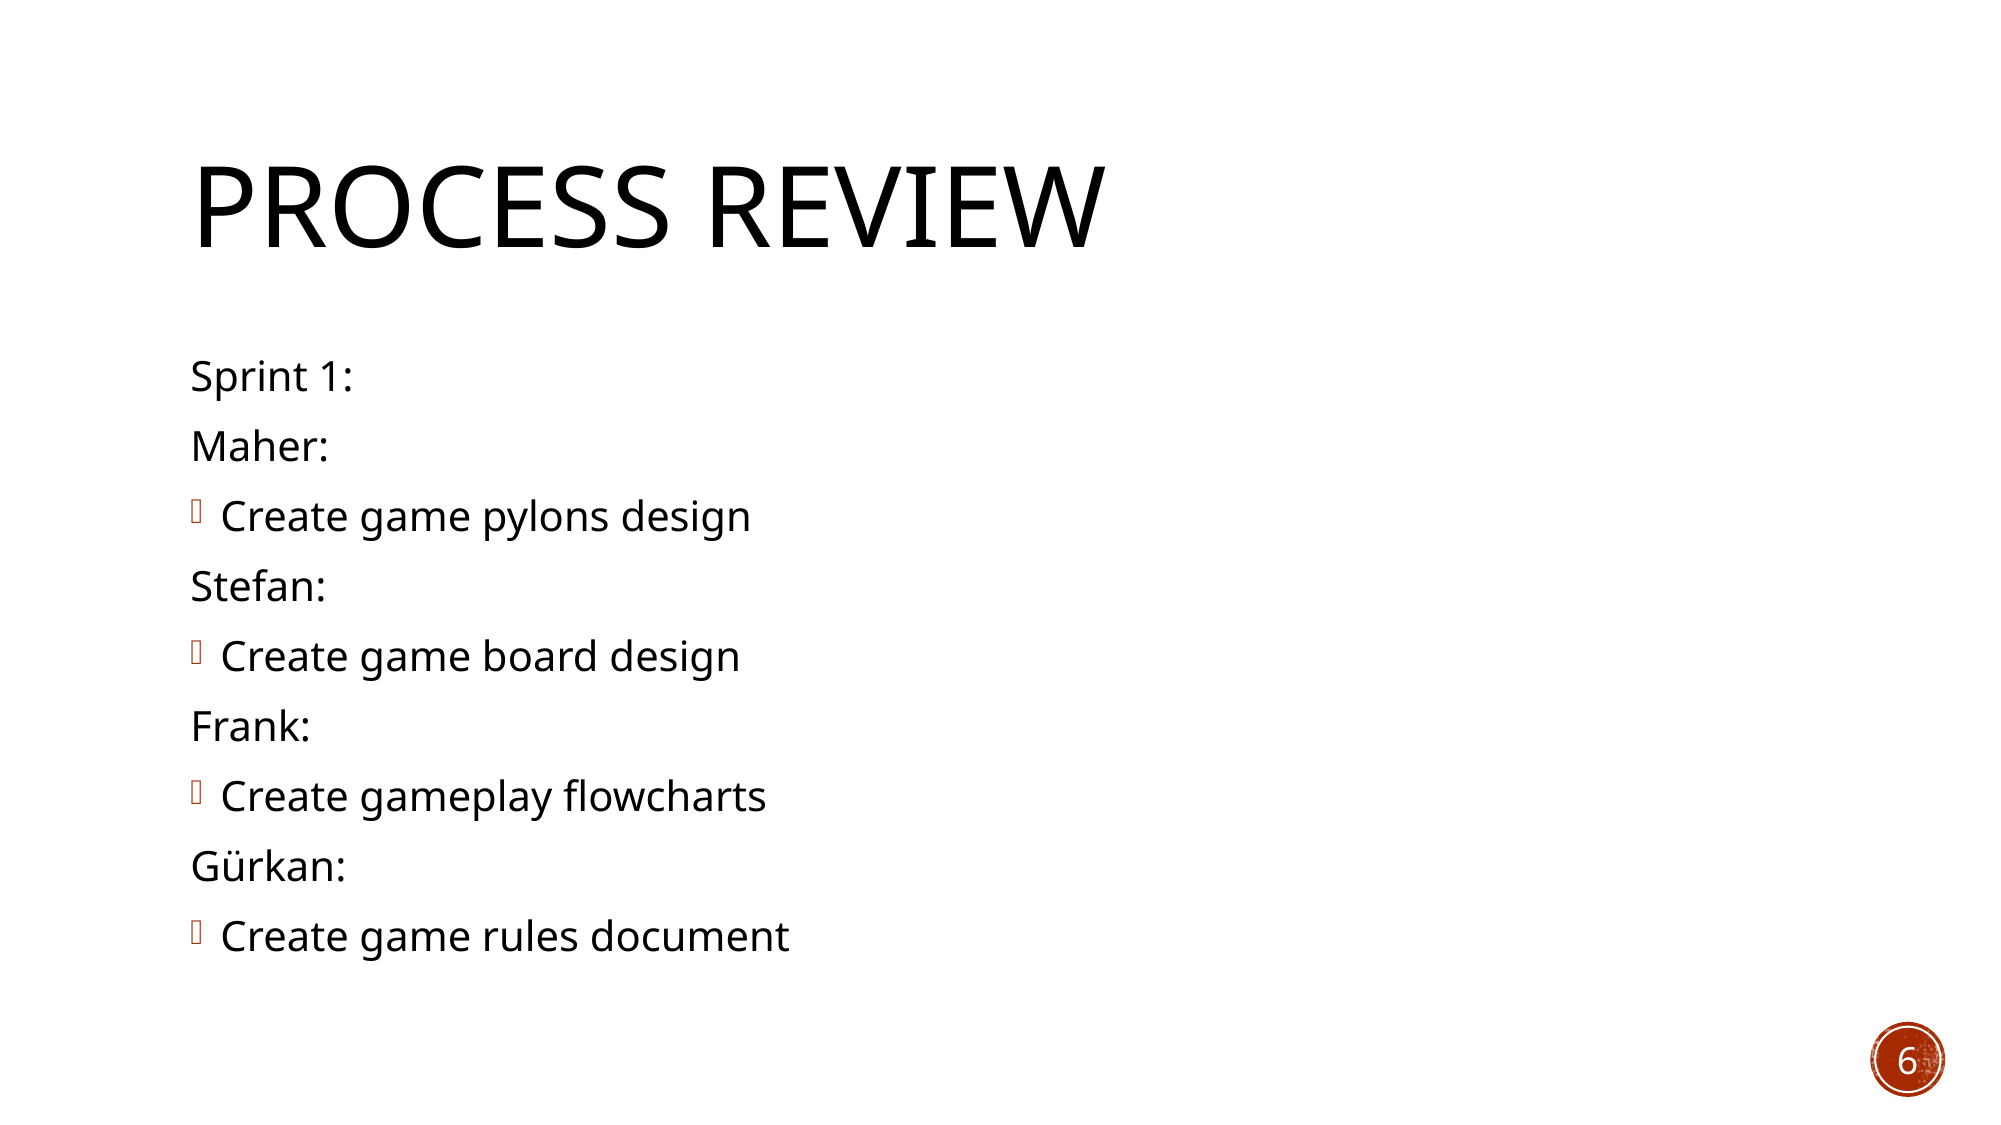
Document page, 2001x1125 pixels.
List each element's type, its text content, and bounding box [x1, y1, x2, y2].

text_box 6 [1882, 1029, 1932, 1090]
title Process Review [175, 79, 1826, 344]
list Sprint 1: Maher: Create game pylons design Stefan: Create game board design Frank: Create gameplay flowcharts Gürkan: Create game rules document [175, 348, 1826, 1013]
